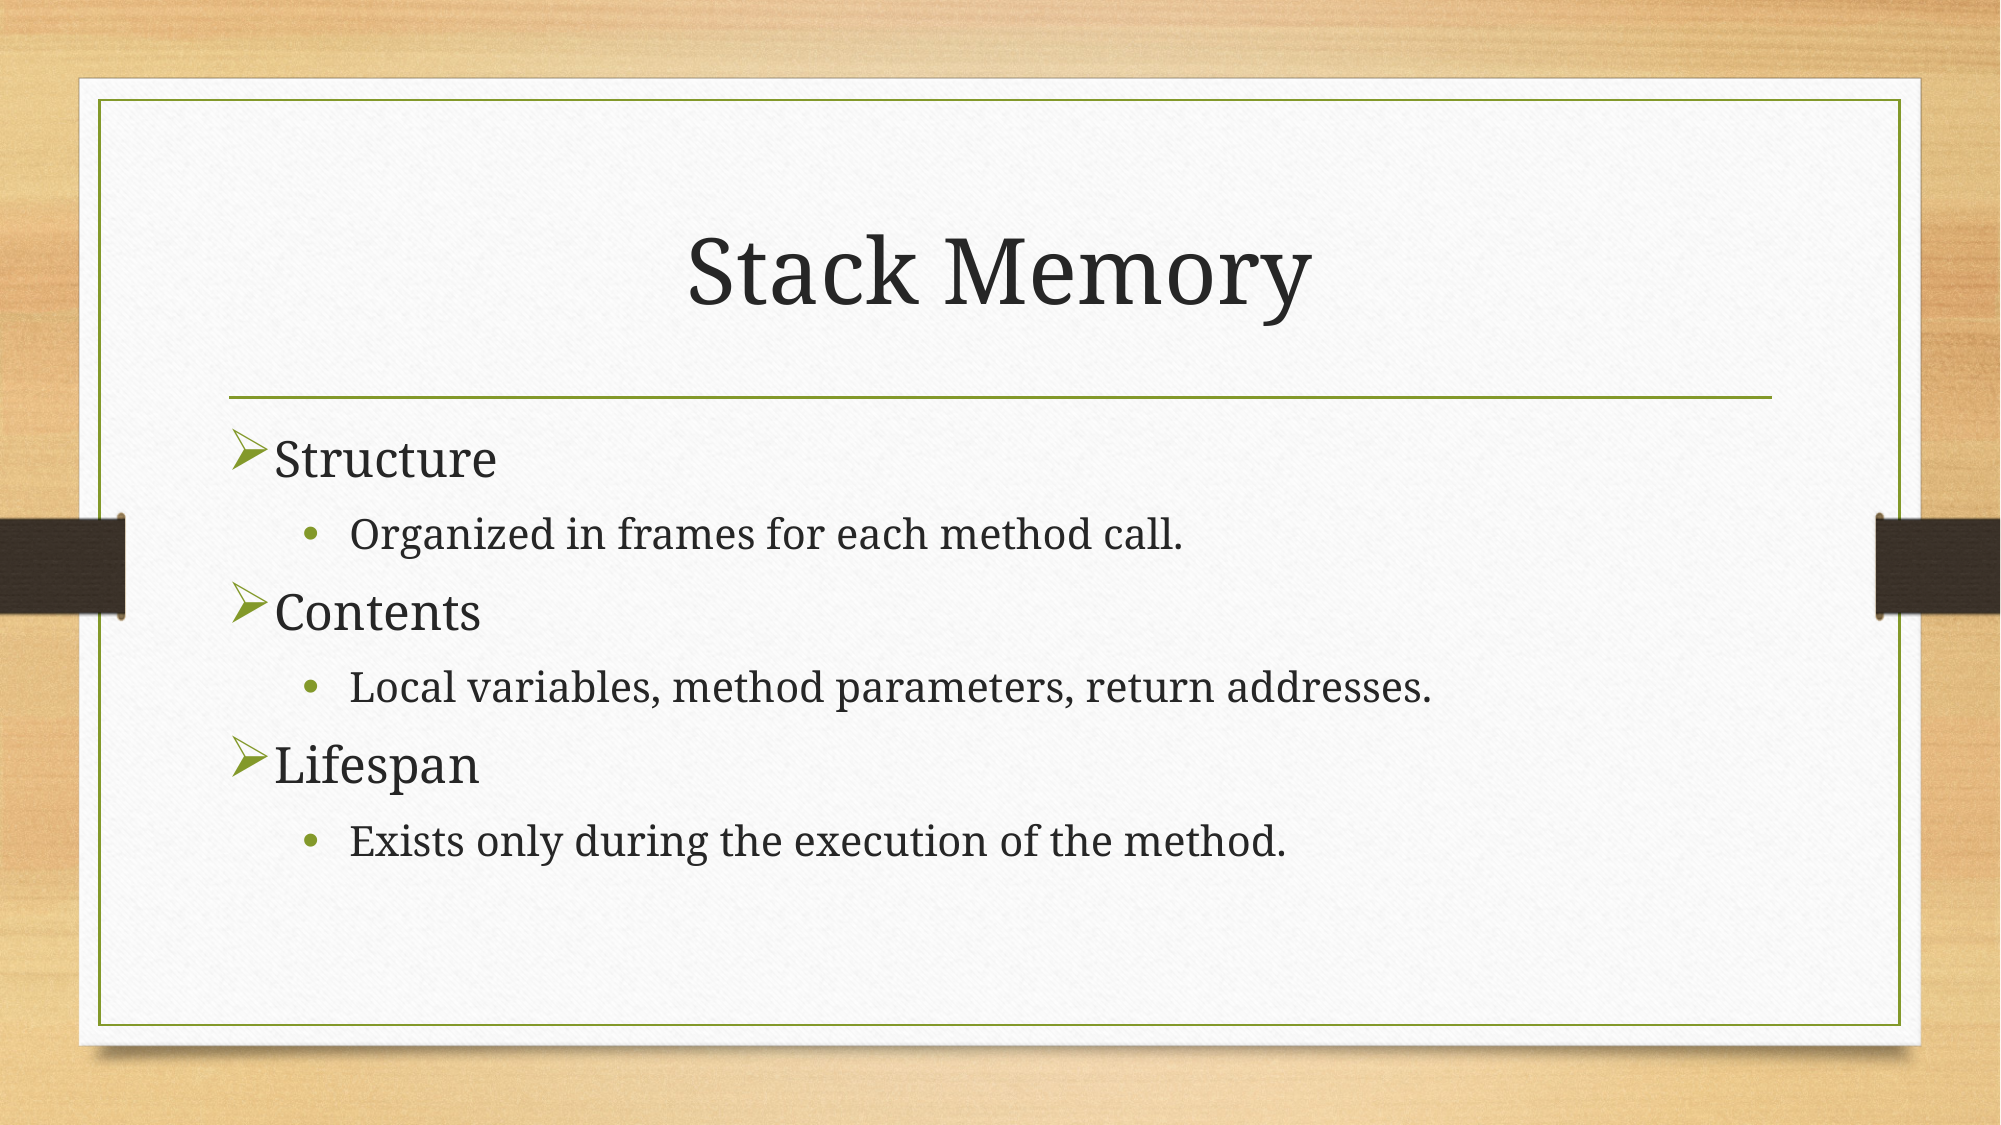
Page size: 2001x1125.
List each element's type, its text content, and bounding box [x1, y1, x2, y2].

list Structure Organized in frames for each method call. Contents Local variables, method parameters, return addresses. Lifespan Exists only during the execution of the method. [212, 419, 1788, 964]
title Stack Memory [212, 161, 1788, 375]
picture [0, 0, 2001, 1125]
